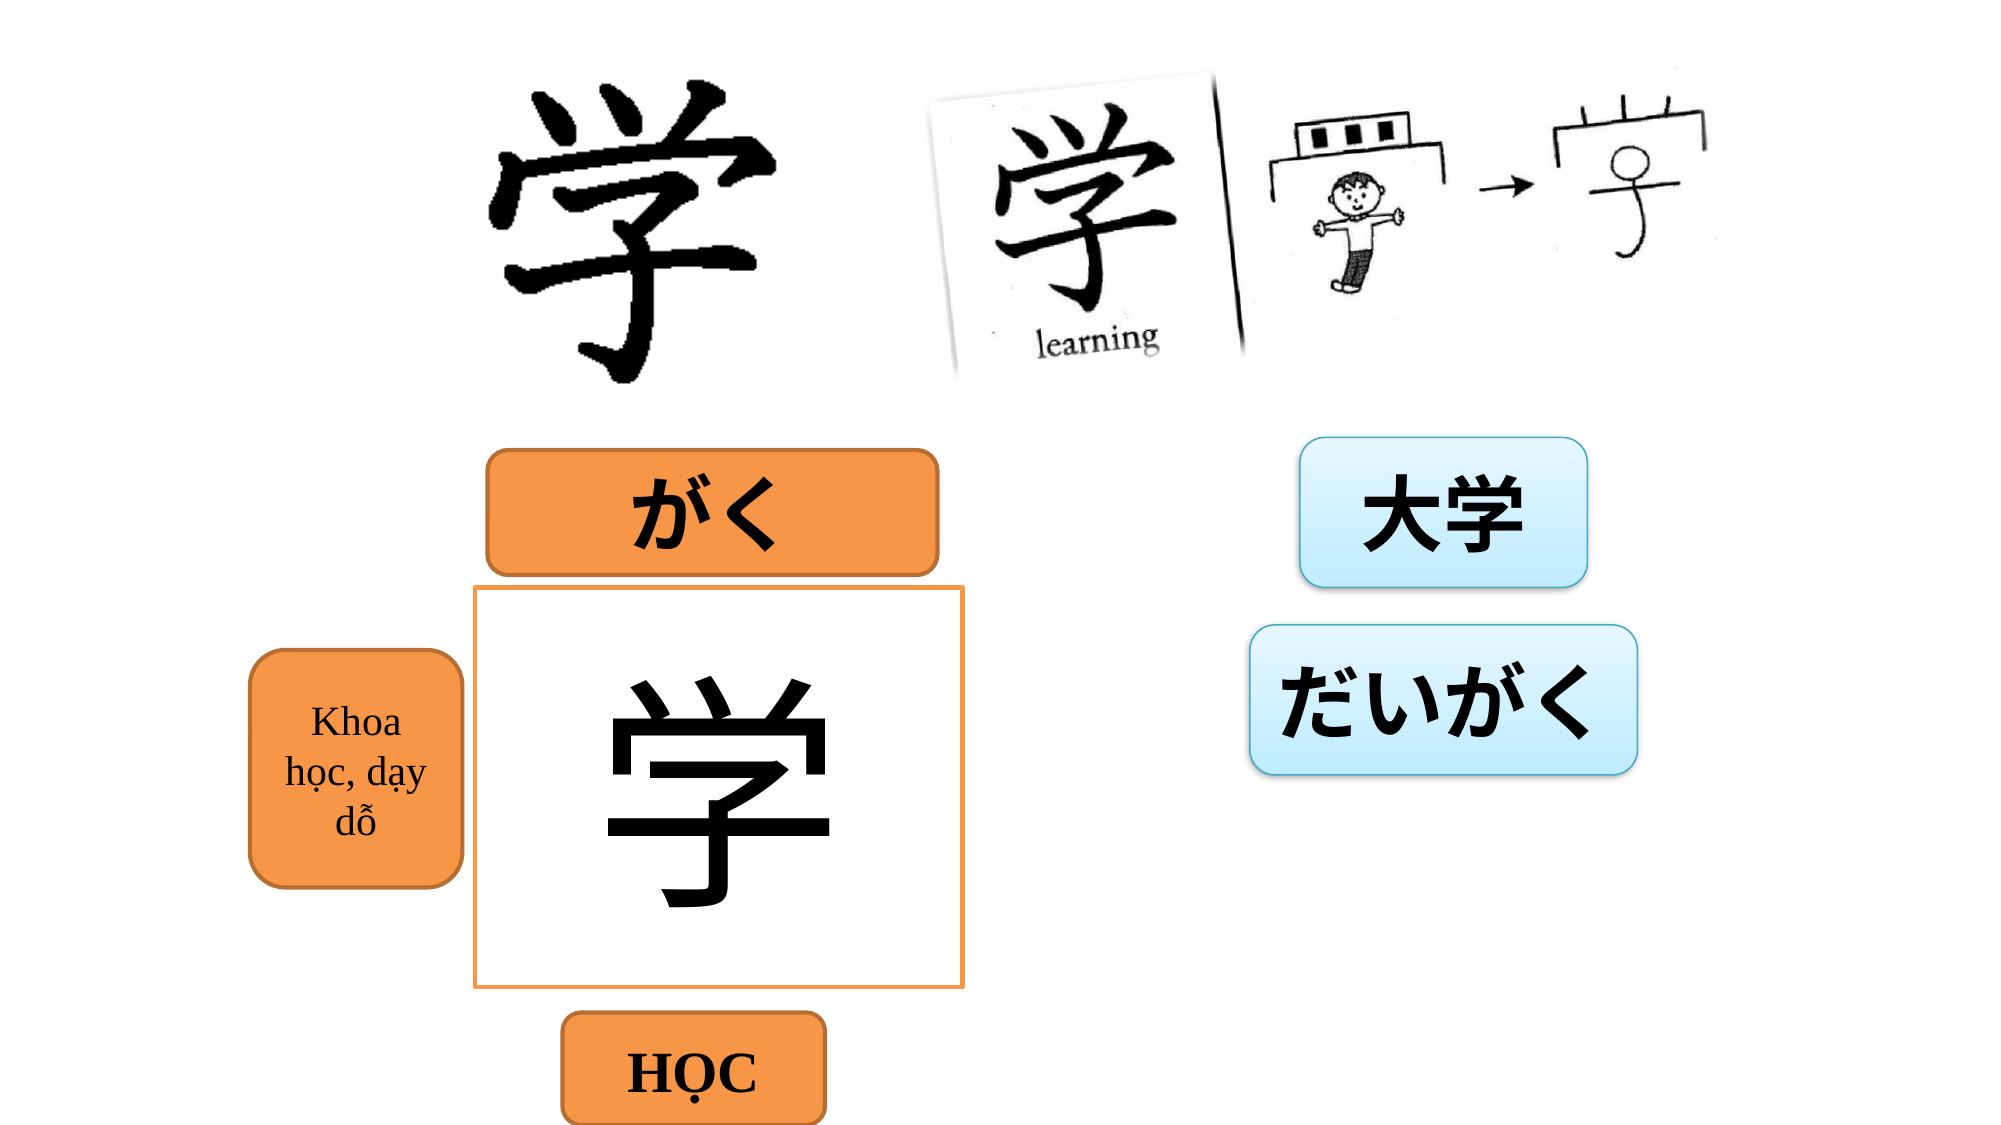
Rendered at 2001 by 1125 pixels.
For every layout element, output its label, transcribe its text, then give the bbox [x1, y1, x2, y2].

text_box 大学 [1299, 436, 1589, 589]
text_box Khoa học, dạy dỗ [247, 647, 465, 890]
picture [437, 24, 826, 413]
text_box HỌC [560, 1010, 828, 1125]
text_box がく [485, 447, 940, 578]
text_box だいがく [1249, 624, 1639, 776]
picture [931, 54, 1732, 355]
text_box 学 [473, 585, 965, 989]
